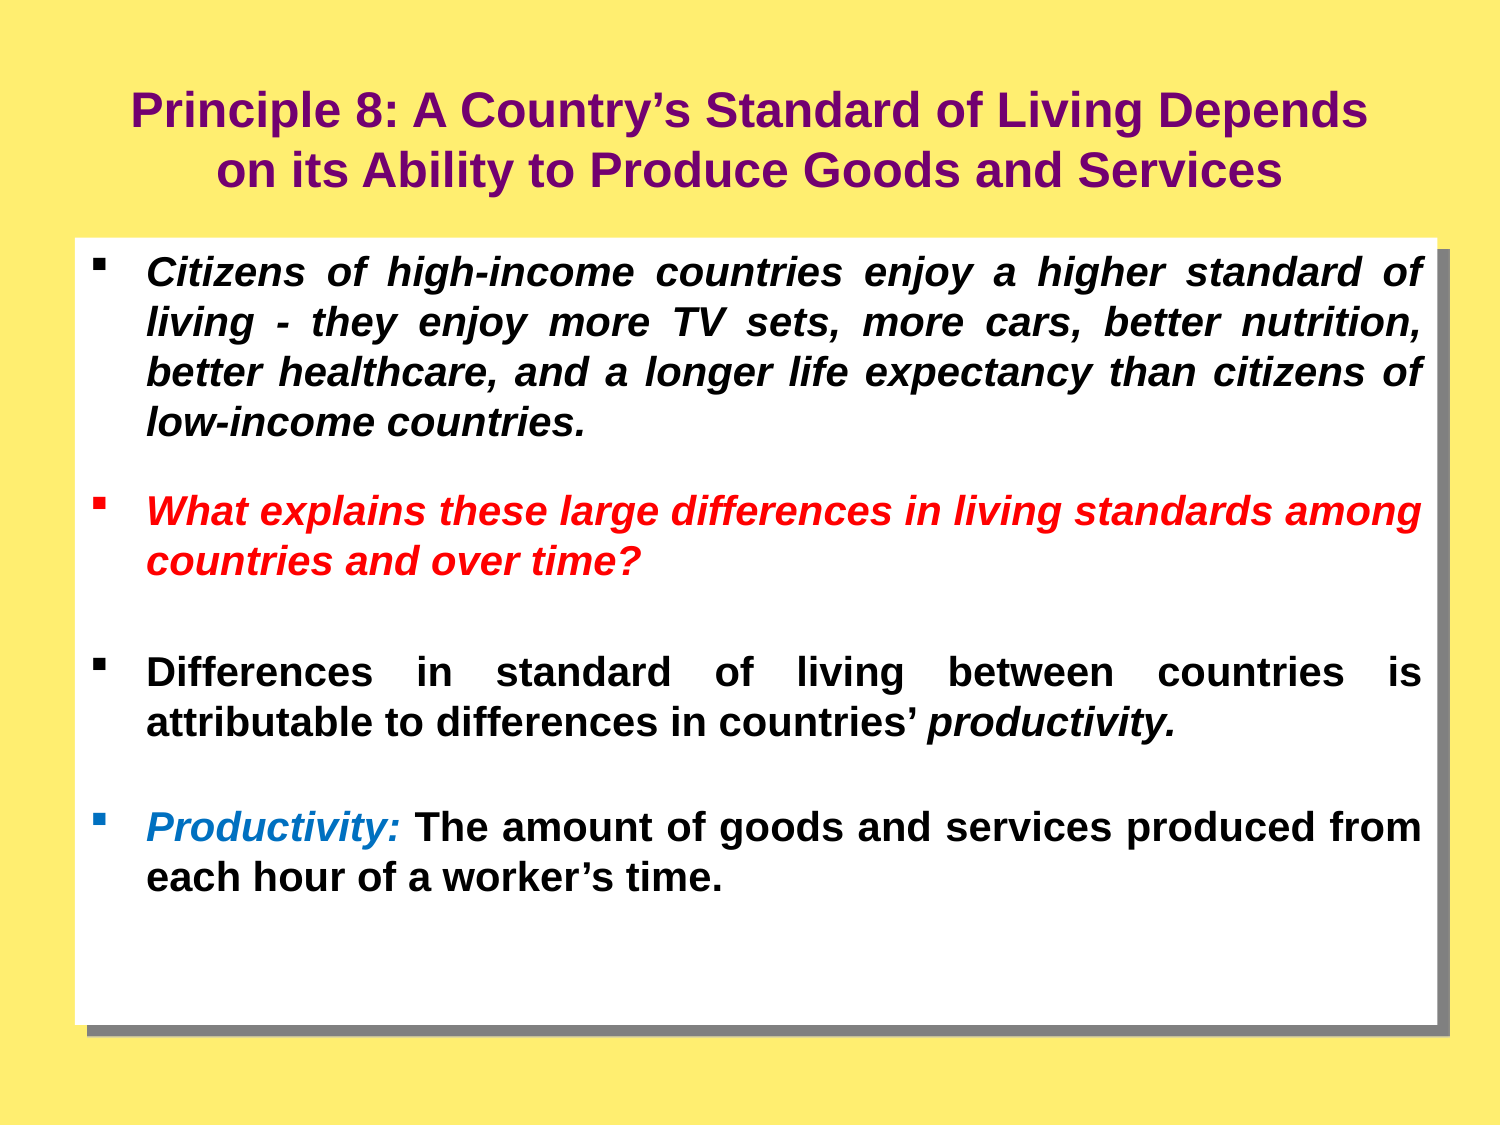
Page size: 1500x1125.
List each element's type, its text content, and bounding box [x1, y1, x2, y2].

text_box Citizens of high-income countries enjoy a higher standard of living - they enjoy more TV sets, more cars, better nutrition, better healthcare, and a longer life expectancy than citizens of low-income countries. What explains these large differences in living standards among countries and over time? Differences in standard of living between countries is attributable to differences in countries’ productivity. Productivity: The amount of goods and services produced from each hour of a worker’s time. [74, 237, 1438, 1025]
text_box Principle 8: A Country’s Standard of Living Depends on its Ability to Produce Goods and Services [112, 87, 1388, 188]
